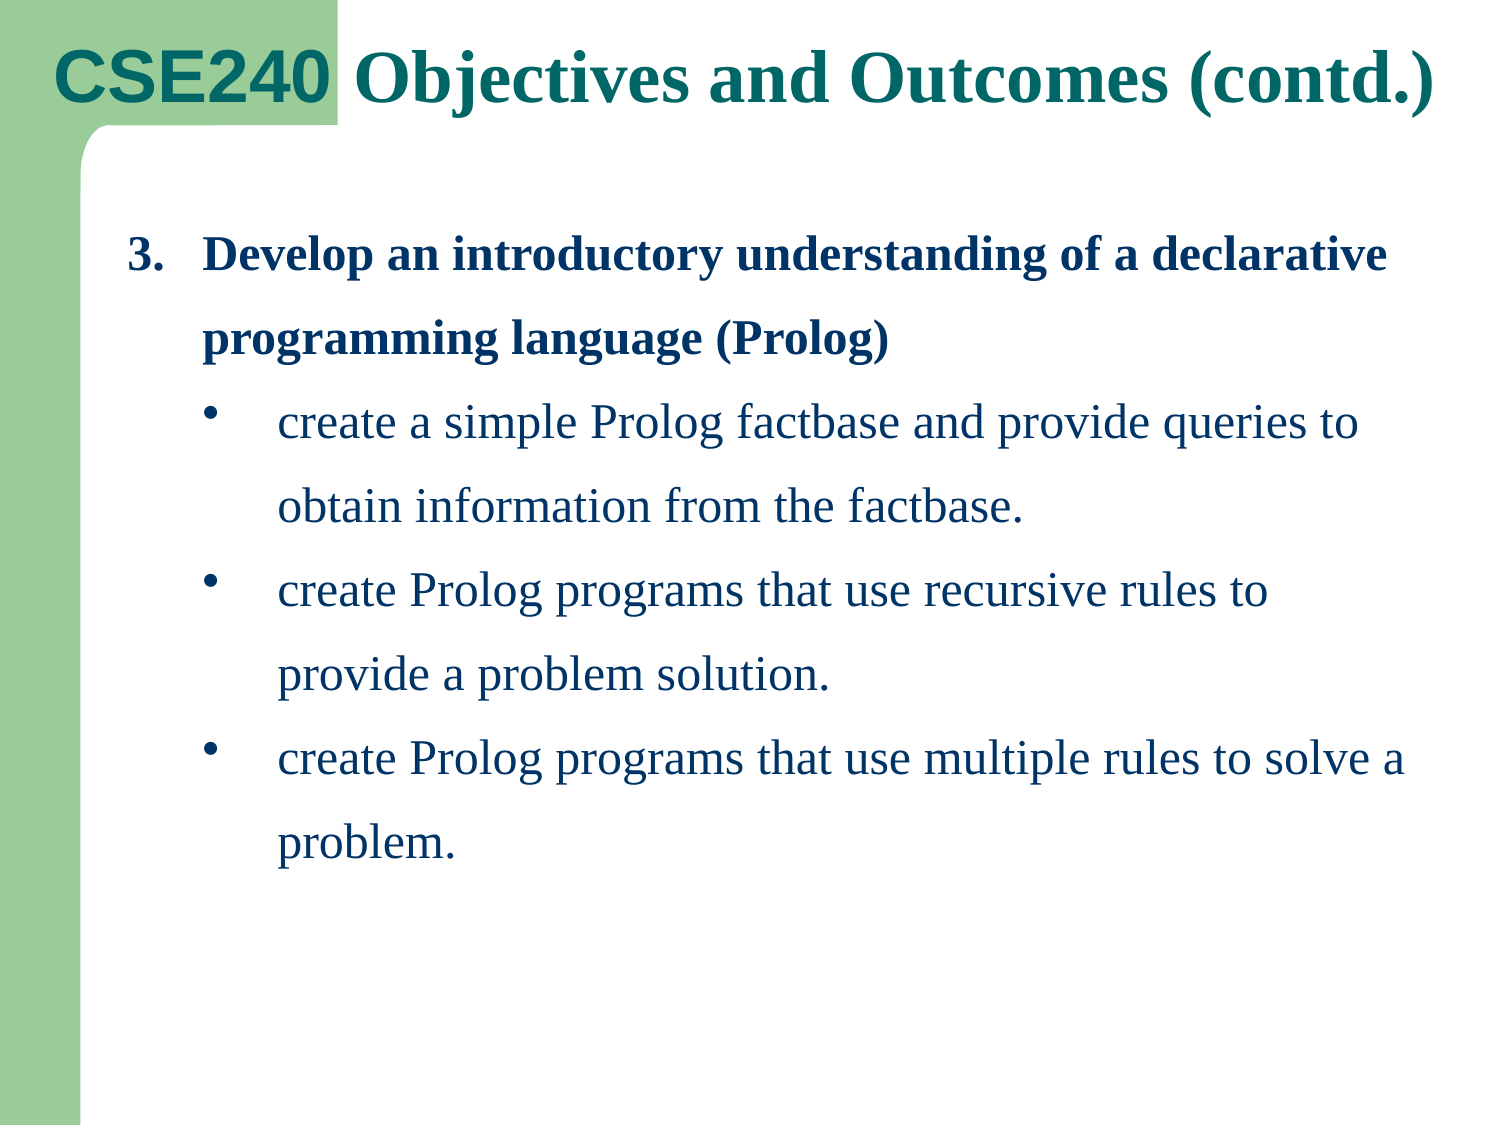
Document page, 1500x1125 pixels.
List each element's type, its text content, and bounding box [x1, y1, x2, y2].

text_box 3. Develop an introductory understanding of a declarative programming language (Prolog) create a simple Prolog factbase and provide queries to obtain information from the factbase. create Prolog programs that use recursive rules to provide a problem solution. create Prolog programs that use multiple rules to solve a problem. [112, 188, 1425, 876]
text_box CSE240 Objectives and Outcomes (contd.) [37, 24, 1488, 131]
